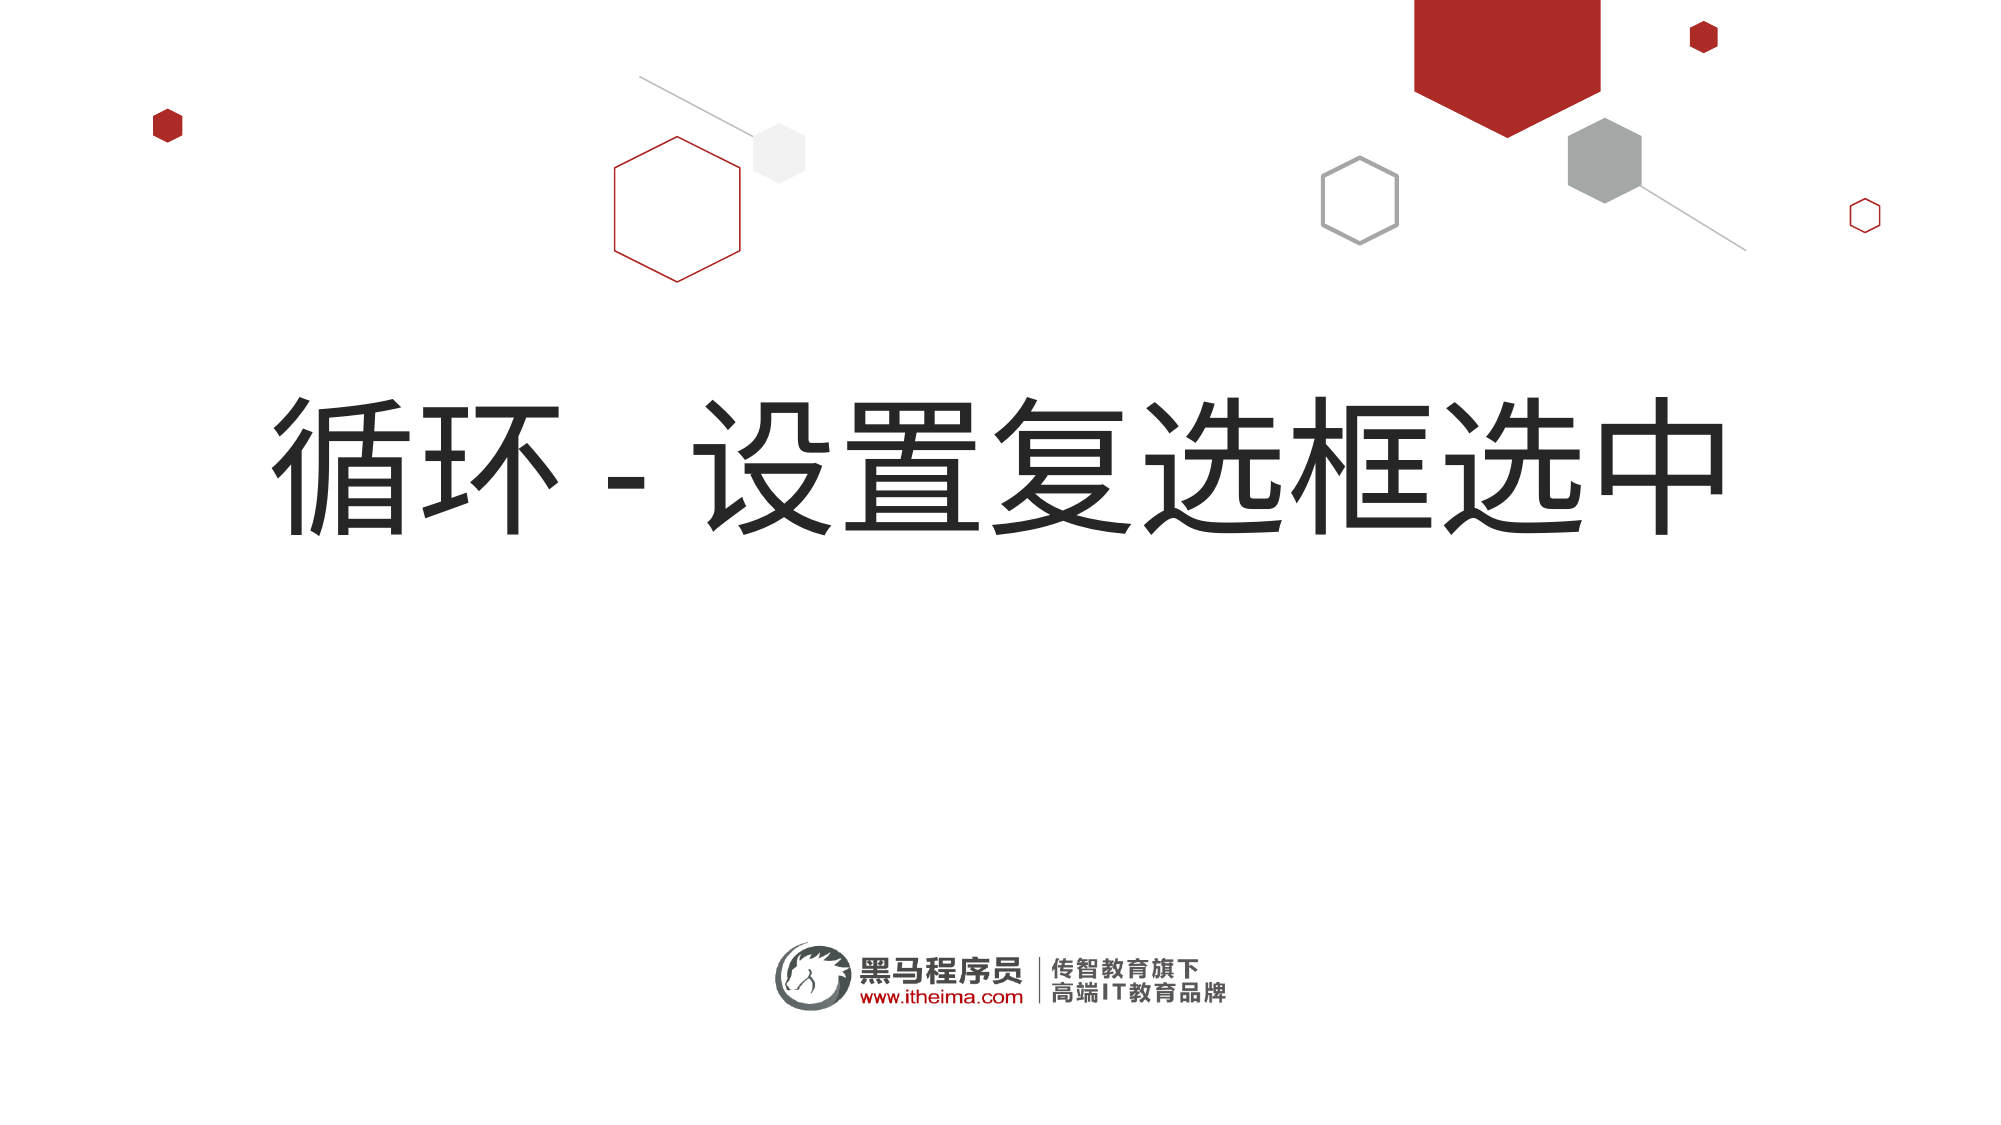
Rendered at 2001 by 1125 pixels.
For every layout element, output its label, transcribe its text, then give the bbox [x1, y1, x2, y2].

title 循环-设置复选框选中 [137, 368, 1867, 559]
picture [774, 939, 1226, 1013]
